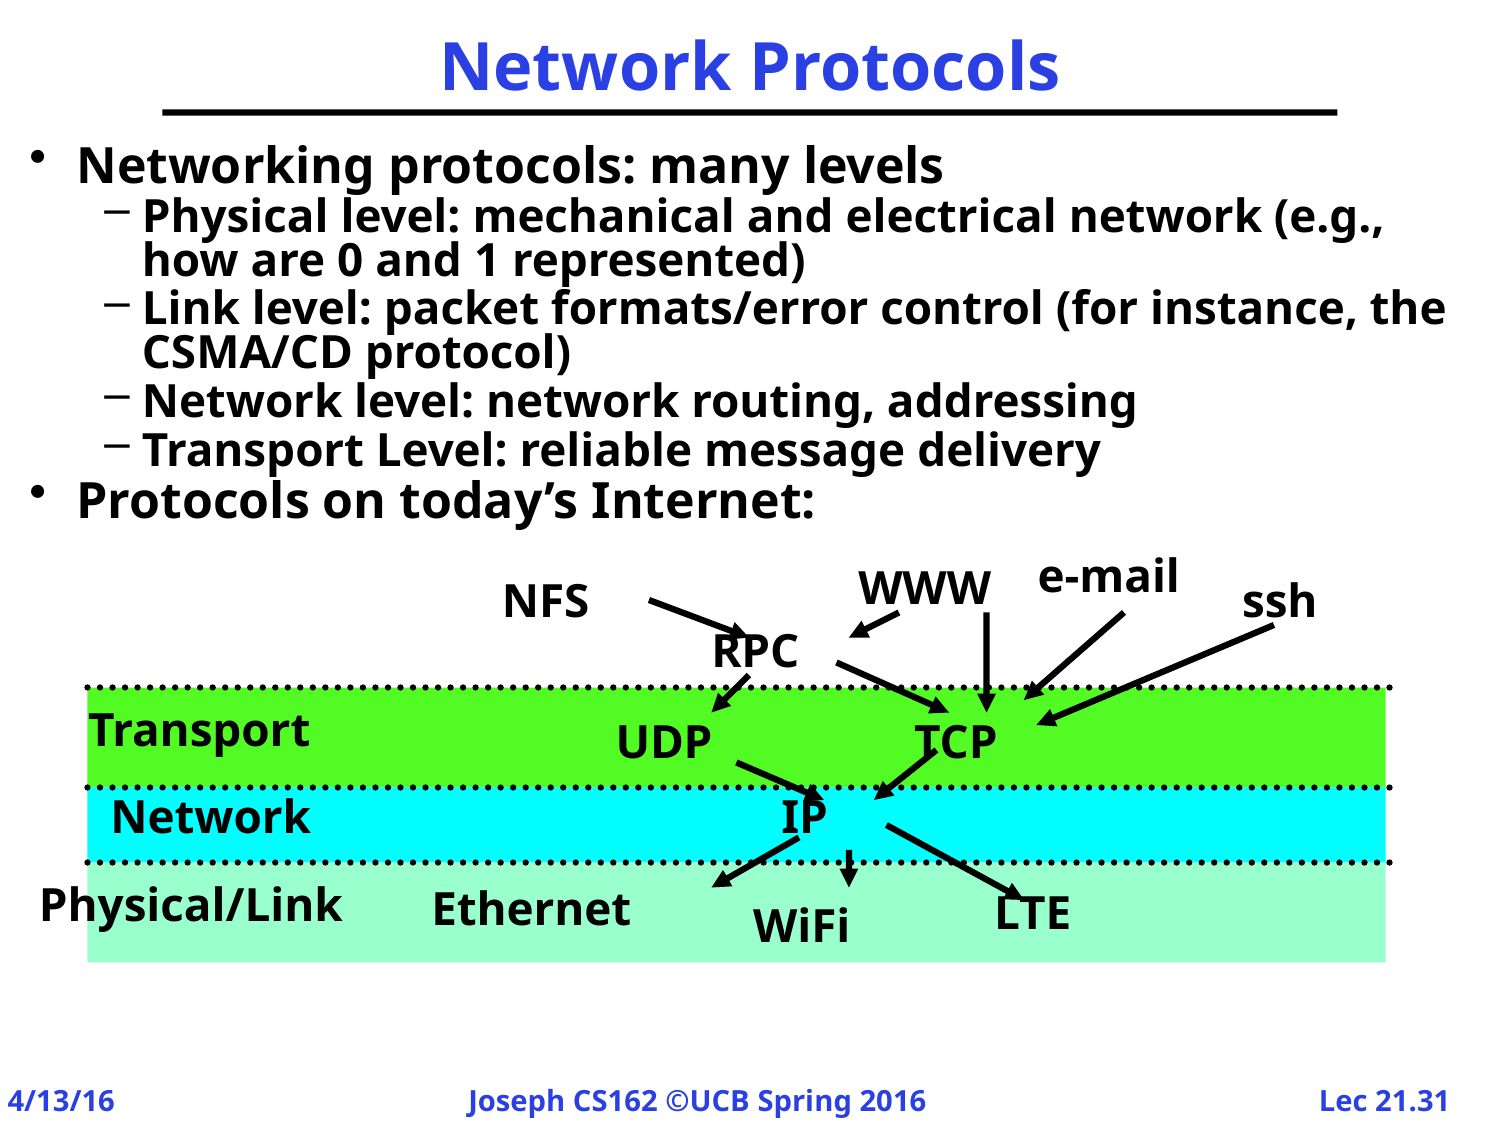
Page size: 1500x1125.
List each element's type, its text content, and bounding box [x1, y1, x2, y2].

title Network Protocols [162, 24, 1338, 113]
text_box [87, 549, 1401, 963]
list Networking protocols: many levels Physical level: mechanical and electrical network (e.g., how are 0 and 1 represented) Link level: packet formats/error control (for instance, the CSMA/CD protocol) Network level: network routing, addressing Transport Level: reliable message delivery Protocols on today’s Internet: [14, 137, 1486, 1013]
